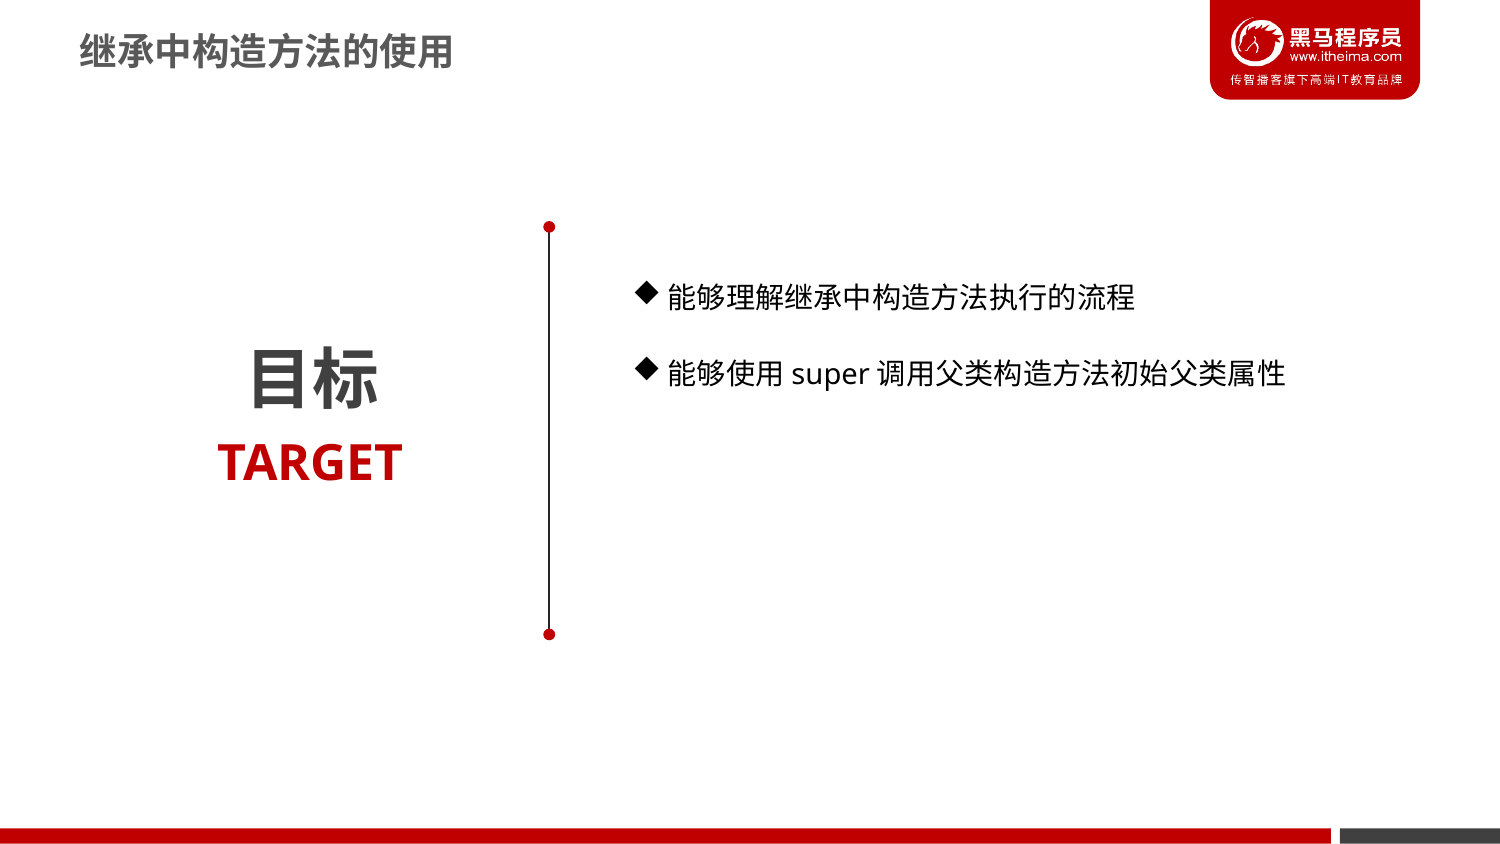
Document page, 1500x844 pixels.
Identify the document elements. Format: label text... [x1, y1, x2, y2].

title 继承中构造方法的使用 [64, 20, 966, 77]
picture [1212, 8, 1421, 94]
list 能够理解继承中构造方法执行的流程 能够使用super调用父类构造方法初始父类属性 [621, 238, 1314, 632]
